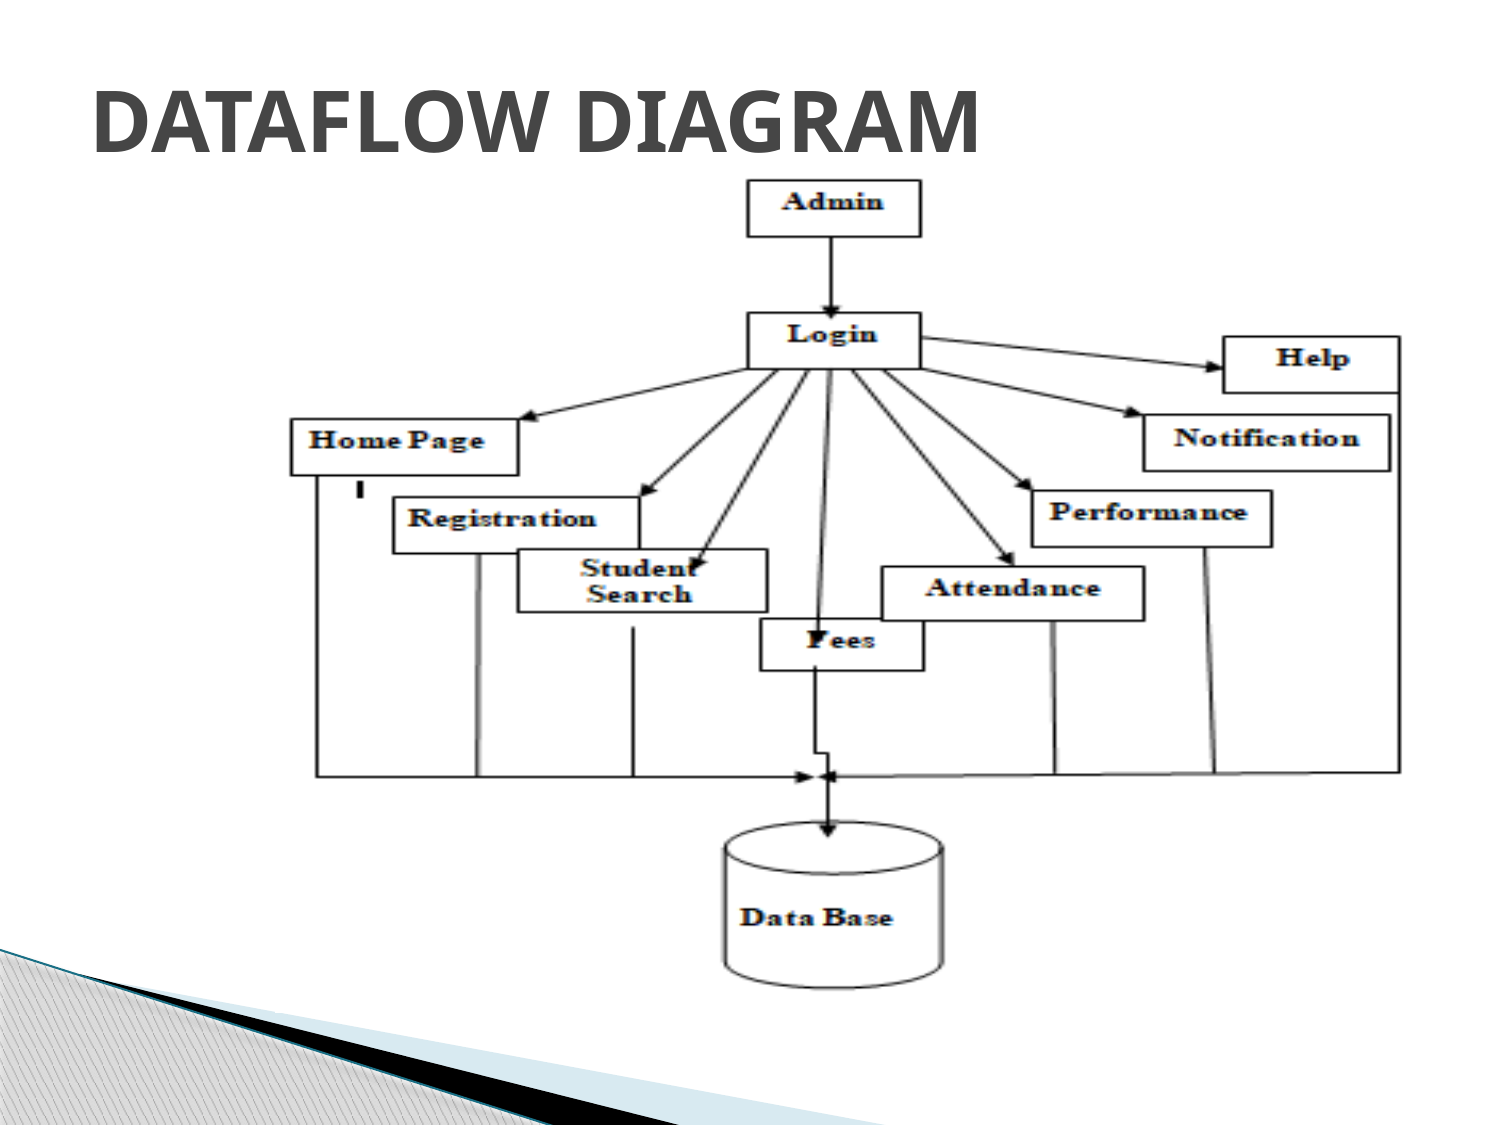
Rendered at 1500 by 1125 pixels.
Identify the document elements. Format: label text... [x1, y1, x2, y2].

title DATAFLOW DIAGRAM [75, 24, 1425, 213]
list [274, 156, 1434, 1013]
